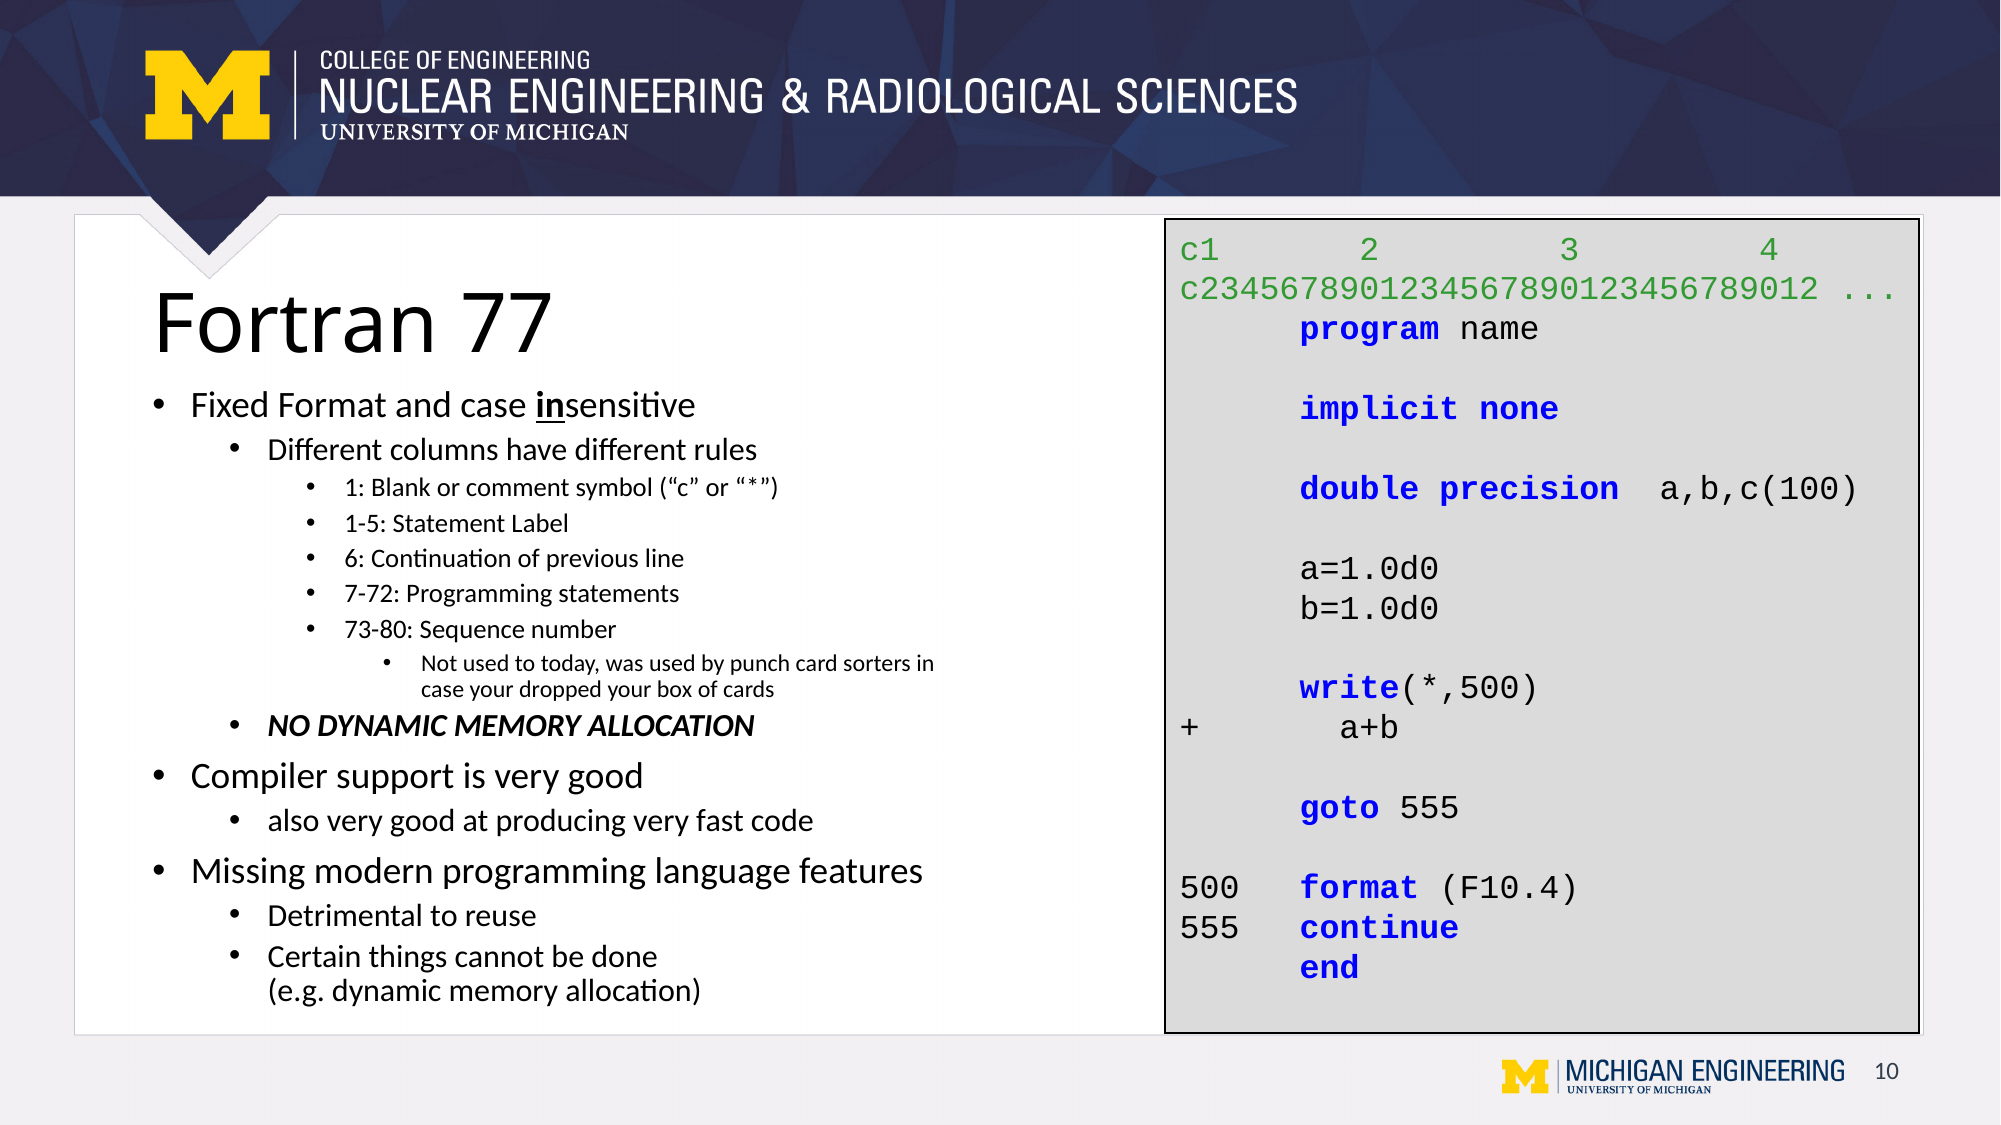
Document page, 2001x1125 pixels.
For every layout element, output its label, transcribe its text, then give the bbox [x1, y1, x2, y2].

text_box c1 2 3 4 c2345678901234567890123456789012 ... program name implicit none double precision a,b,c(100) a=1.0d0 b=1.0d0 write(*,500) + a+b goto 555 500 format (F10.4) 555 continue end [1164, 218, 1920, 1034]
list Fixed Format and case insensitive Different columns have different rules 1: Blank or comment symbol (“c” or “*”) 1-5: Statement Label 6: Continuation of previous line 7-72: Programming statements 73-80: Sequence number Not used to today, was used by punch card sorters in case your dropped your box of cards NO DYNAMIC MEMORY ALLOCATION Compiler support is very good also very good at producing very fast code Missing modern programming language features Detrimental to reuse Certain things cannot be done (e.g. dynamic memory allocation) [137, 378, 988, 1034]
picture [0, 0, 2001, 1125]
title Fortran 77 [137, 273, 1164, 379]
